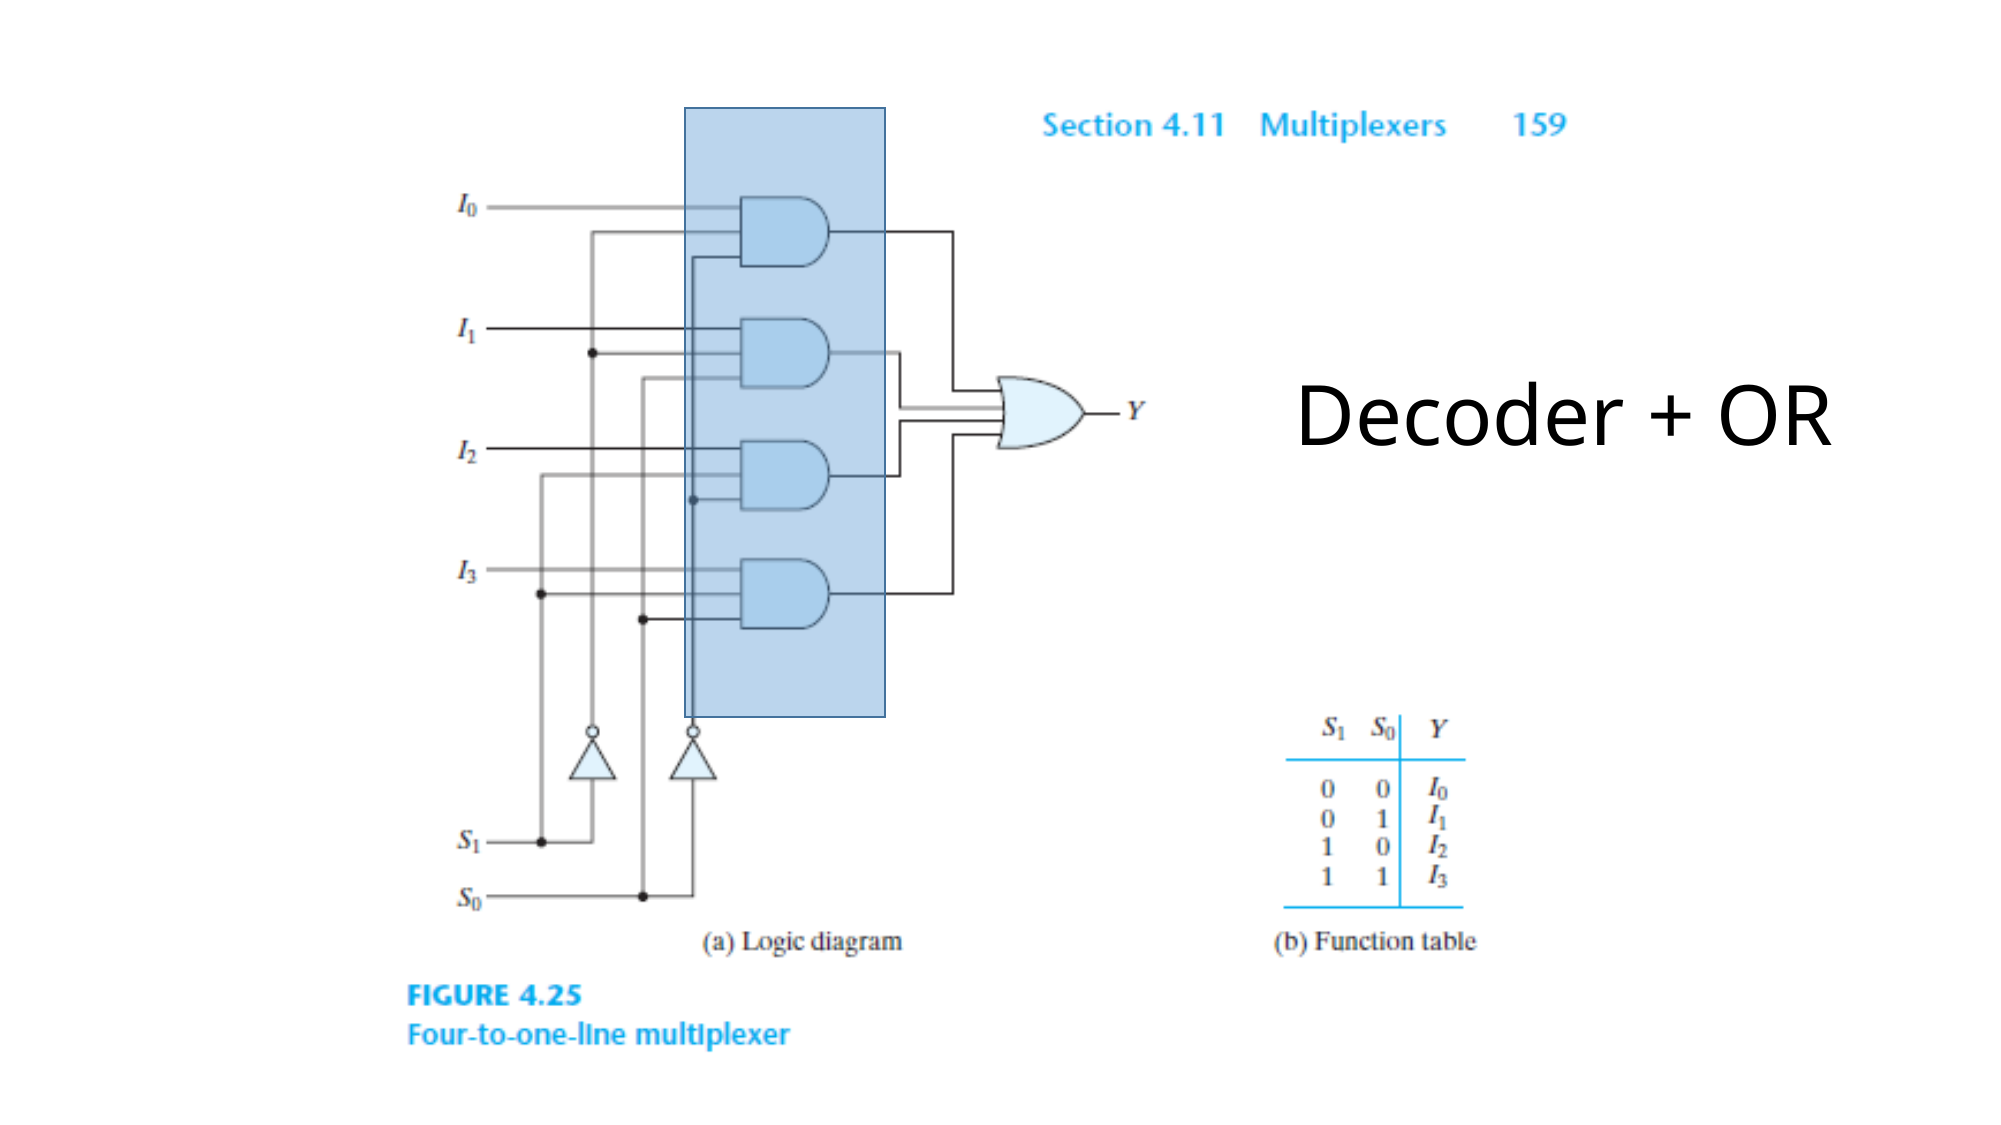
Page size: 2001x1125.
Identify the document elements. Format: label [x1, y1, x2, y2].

picture [381, 79, 1570, 1066]
